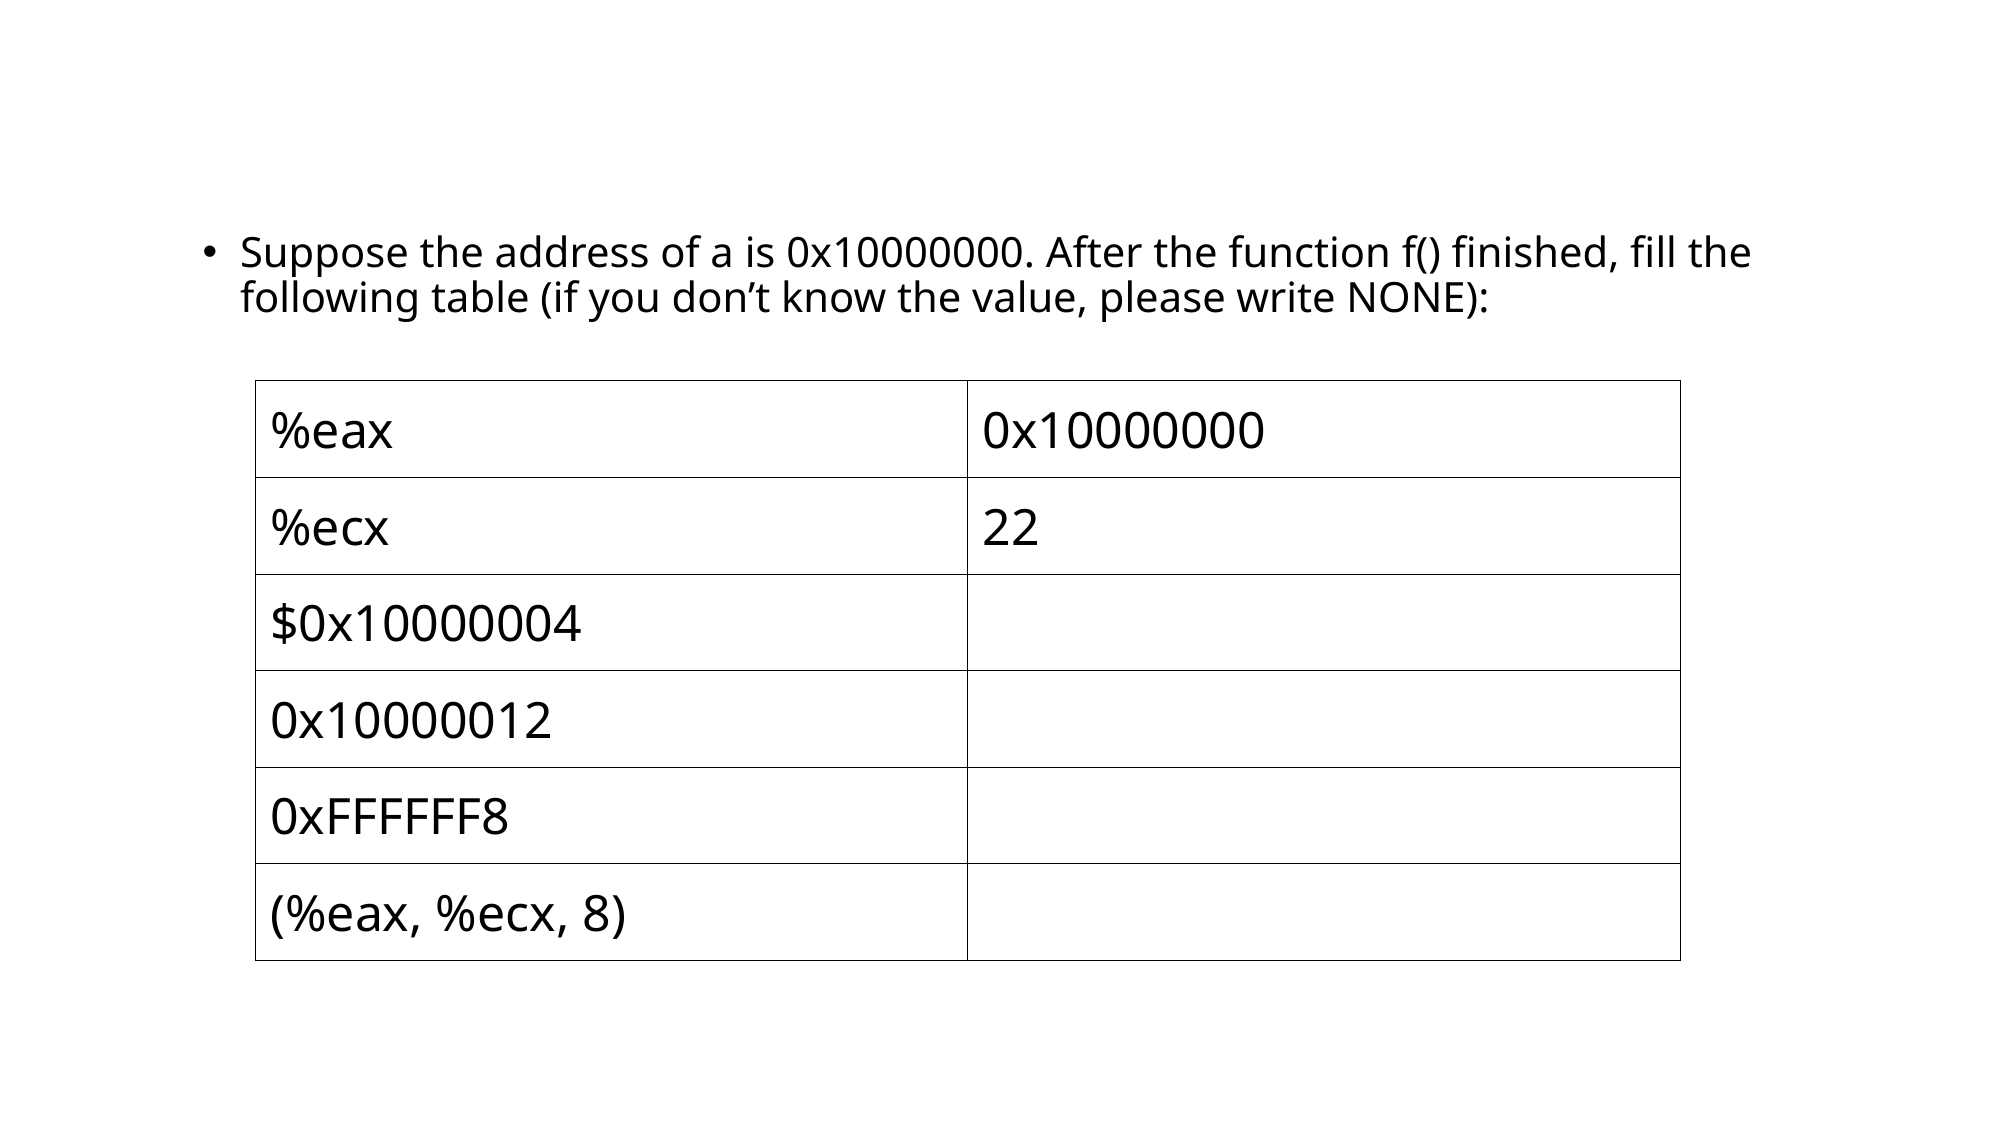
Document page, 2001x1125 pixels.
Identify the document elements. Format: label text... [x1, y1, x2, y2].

table_cell 0xFFFFFF8 [256, 768, 967, 863]
table_cell %ecx [256, 478, 967, 574]
table_header %eax [256, 381, 967, 477]
table_header 0x10000000 [968, 381, 1680, 477]
table_cell 22 [968, 478, 1680, 574]
list Suppose the address of a is 0x10000000. After the function f() finished, fill the following table (if you don’t know the value, please write NONE): [112, 163, 1838, 878]
table_cell [968, 864, 1680, 960]
table_cell [968, 575, 1680, 670]
table_cell 0x10000012 [256, 671, 967, 767]
table_cell [968, 671, 1680, 767]
table_cell [968, 768, 1680, 863]
table_cell $0x10000004 [256, 575, 967, 670]
table_cell (%eax, %ecx, 8) [256, 864, 967, 960]
